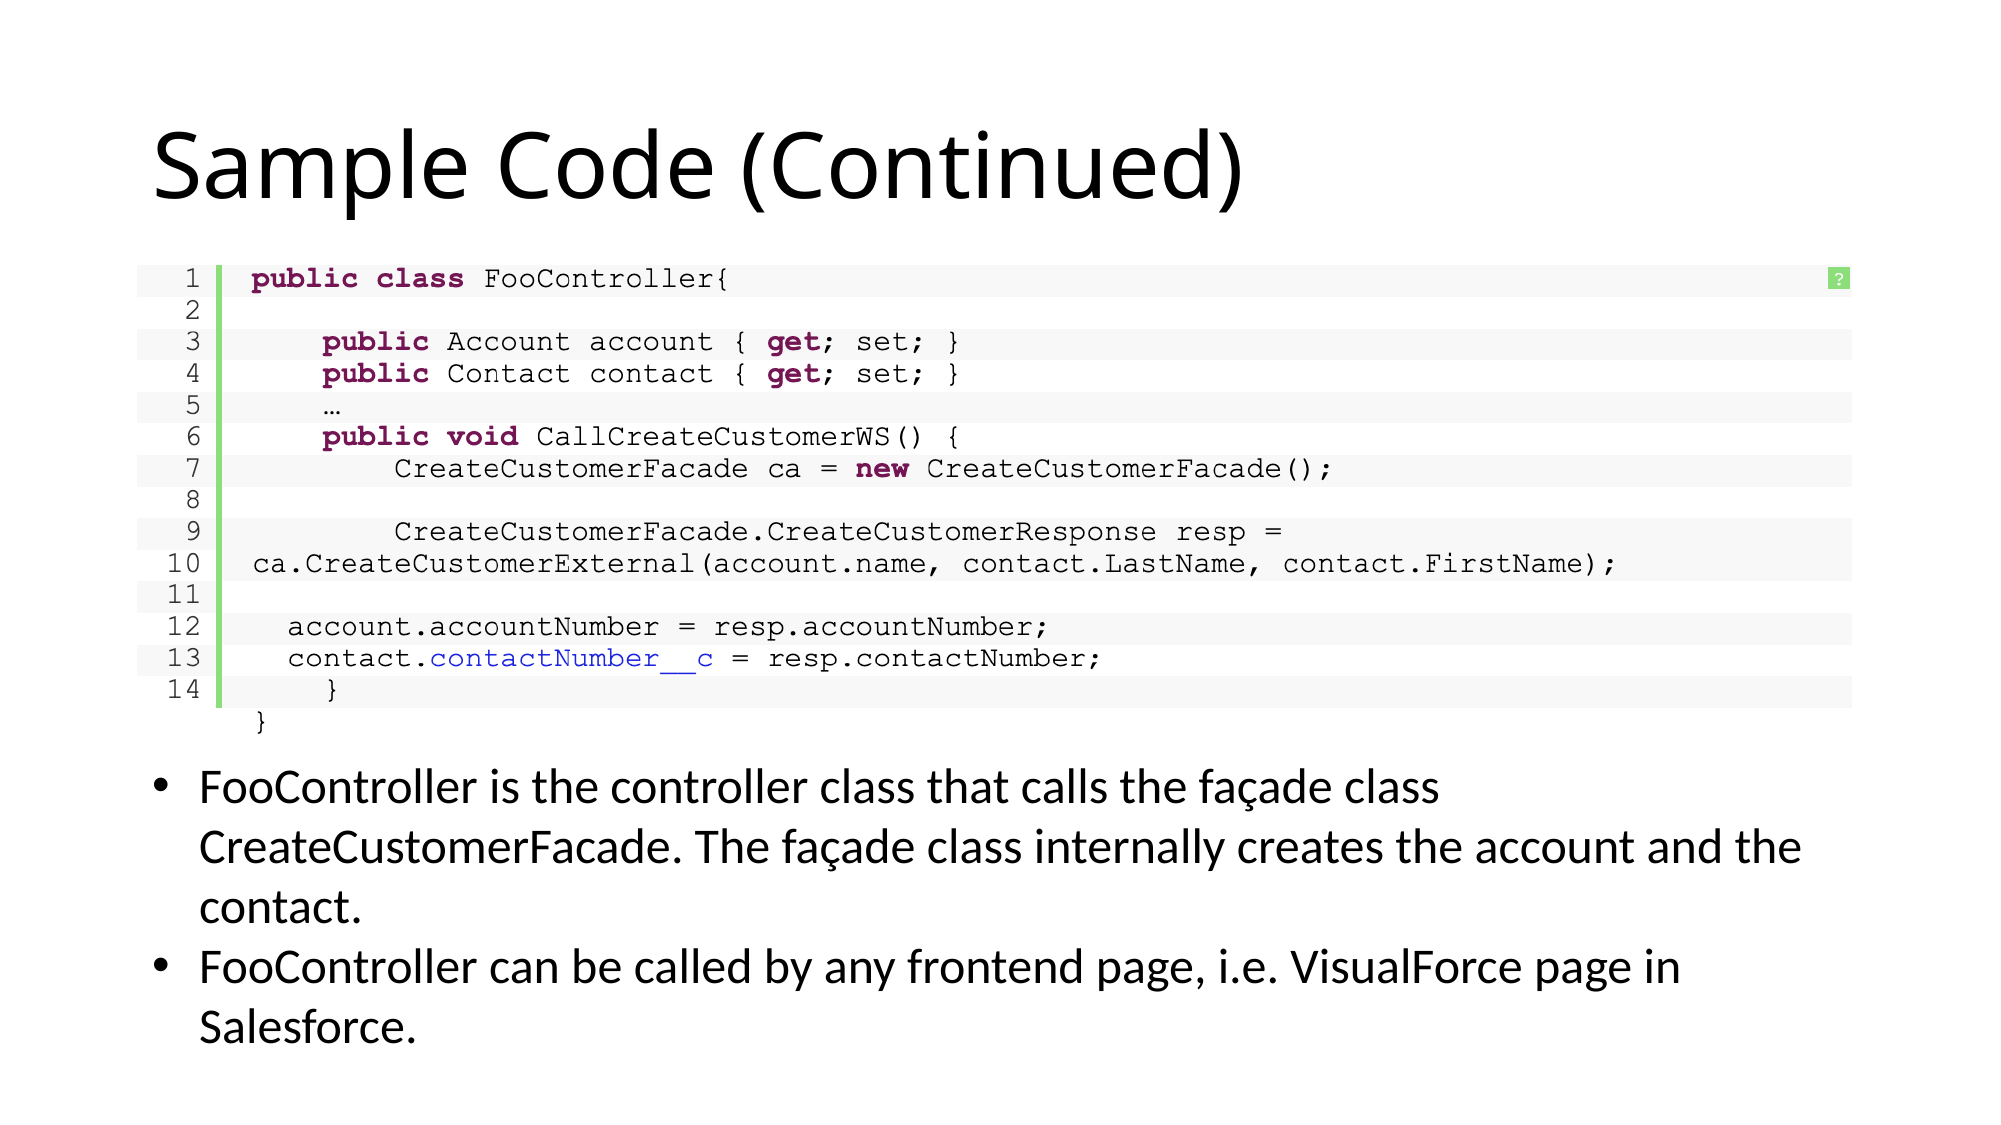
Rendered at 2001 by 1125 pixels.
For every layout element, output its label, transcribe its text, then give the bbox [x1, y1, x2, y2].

text_box FooController is the controller class that calls the façade class CreateCustomerFacade. The façade class internally creates the account and the contact. FooController can be called by any frontend page, i.e. VisualForce page in Salesforce. [137, 747, 1863, 1062]
title Sample Code (Continued) [137, 59, 1863, 249]
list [137, 249, 1863, 747]
